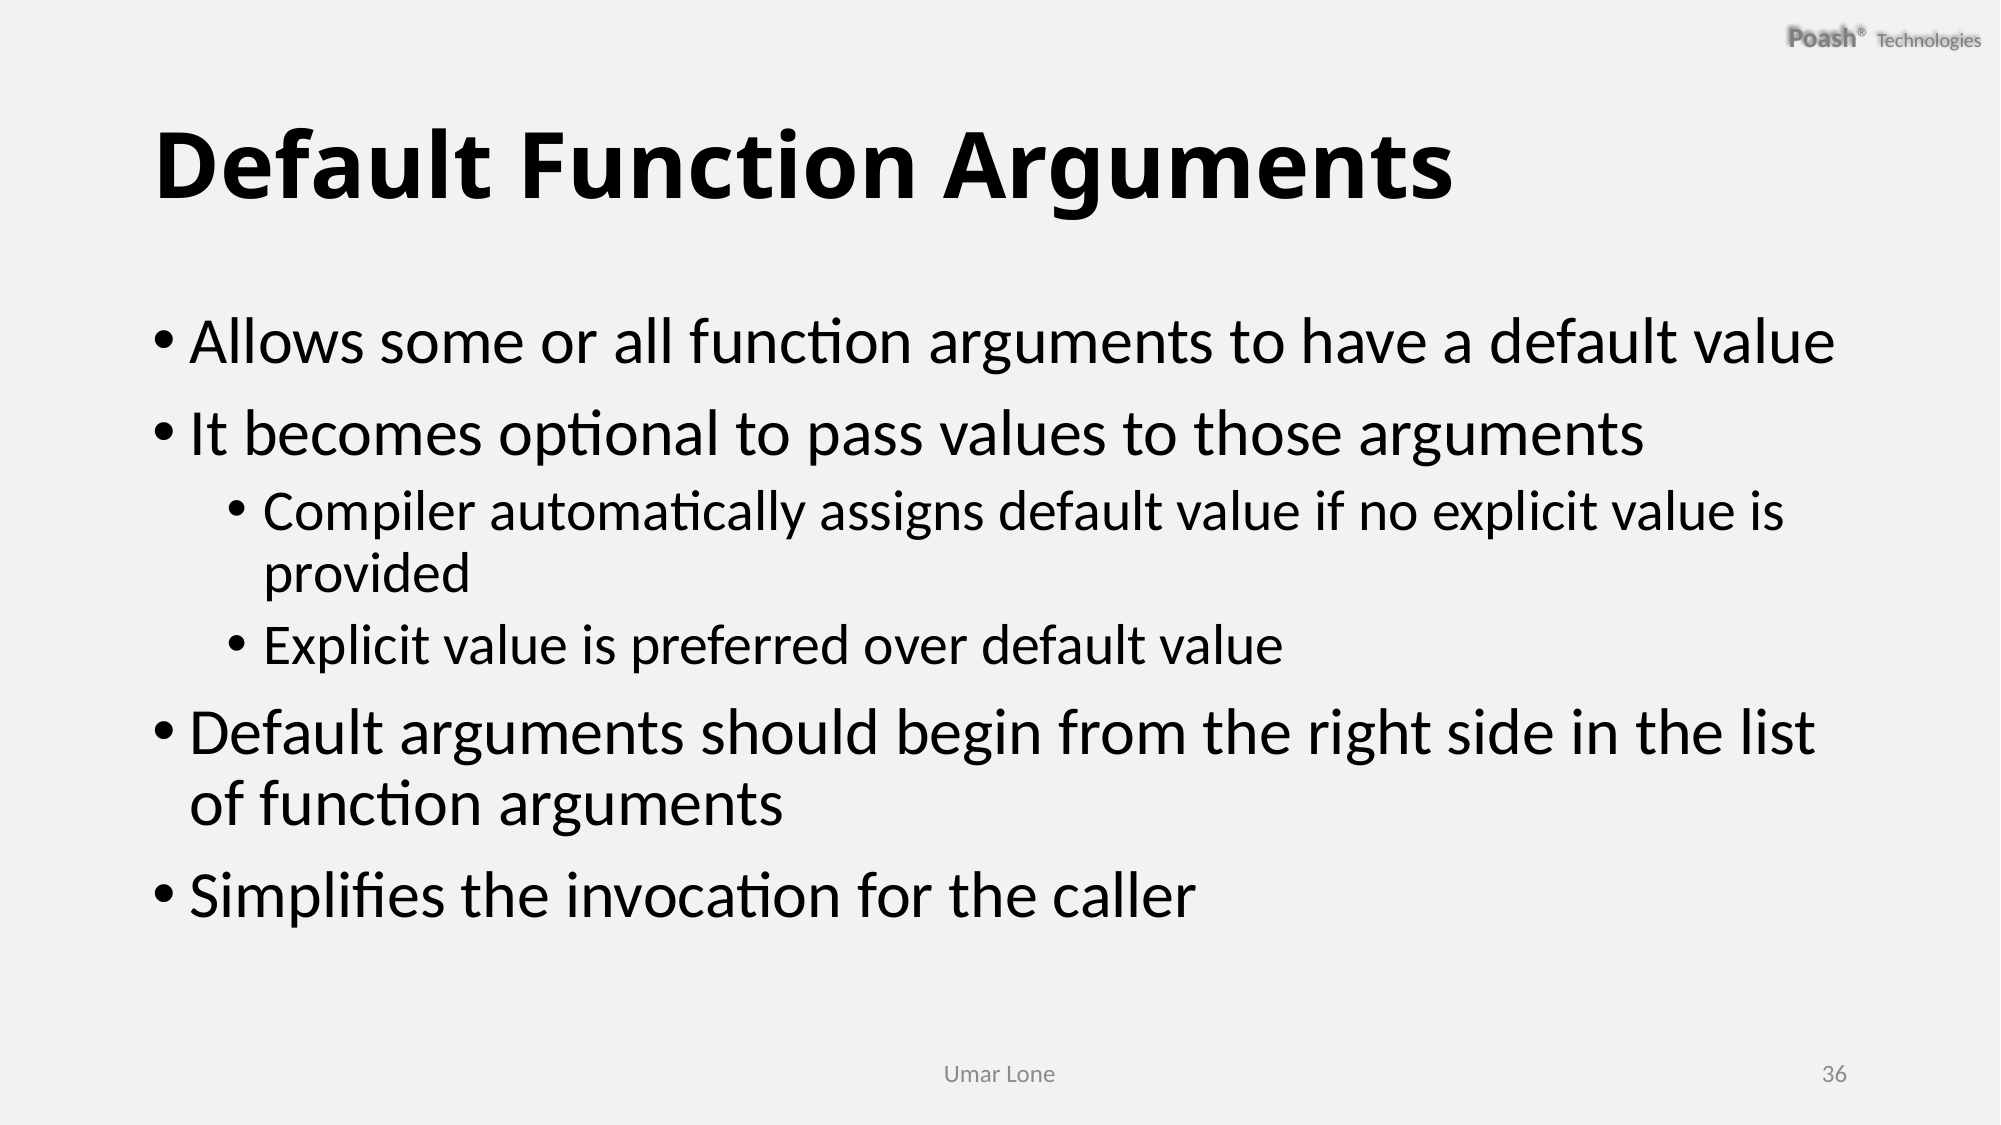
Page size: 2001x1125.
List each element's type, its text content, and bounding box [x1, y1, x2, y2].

footer Umar Lone [662, 1042, 1338, 1103]
title Default Function Arguments [137, 59, 1863, 278]
list Allows some or all function arguments to have a default value It becomes optional to pass values to those arguments Compiler automatically assigns default value if no explicit value is provided Explicit value is preferred over default value Default arguments should begin from the right side in the list of function arguments Simplifies the invocation for the caller [137, 299, 1863, 1014]
slide_number 36 [1412, 1042, 1863, 1103]
